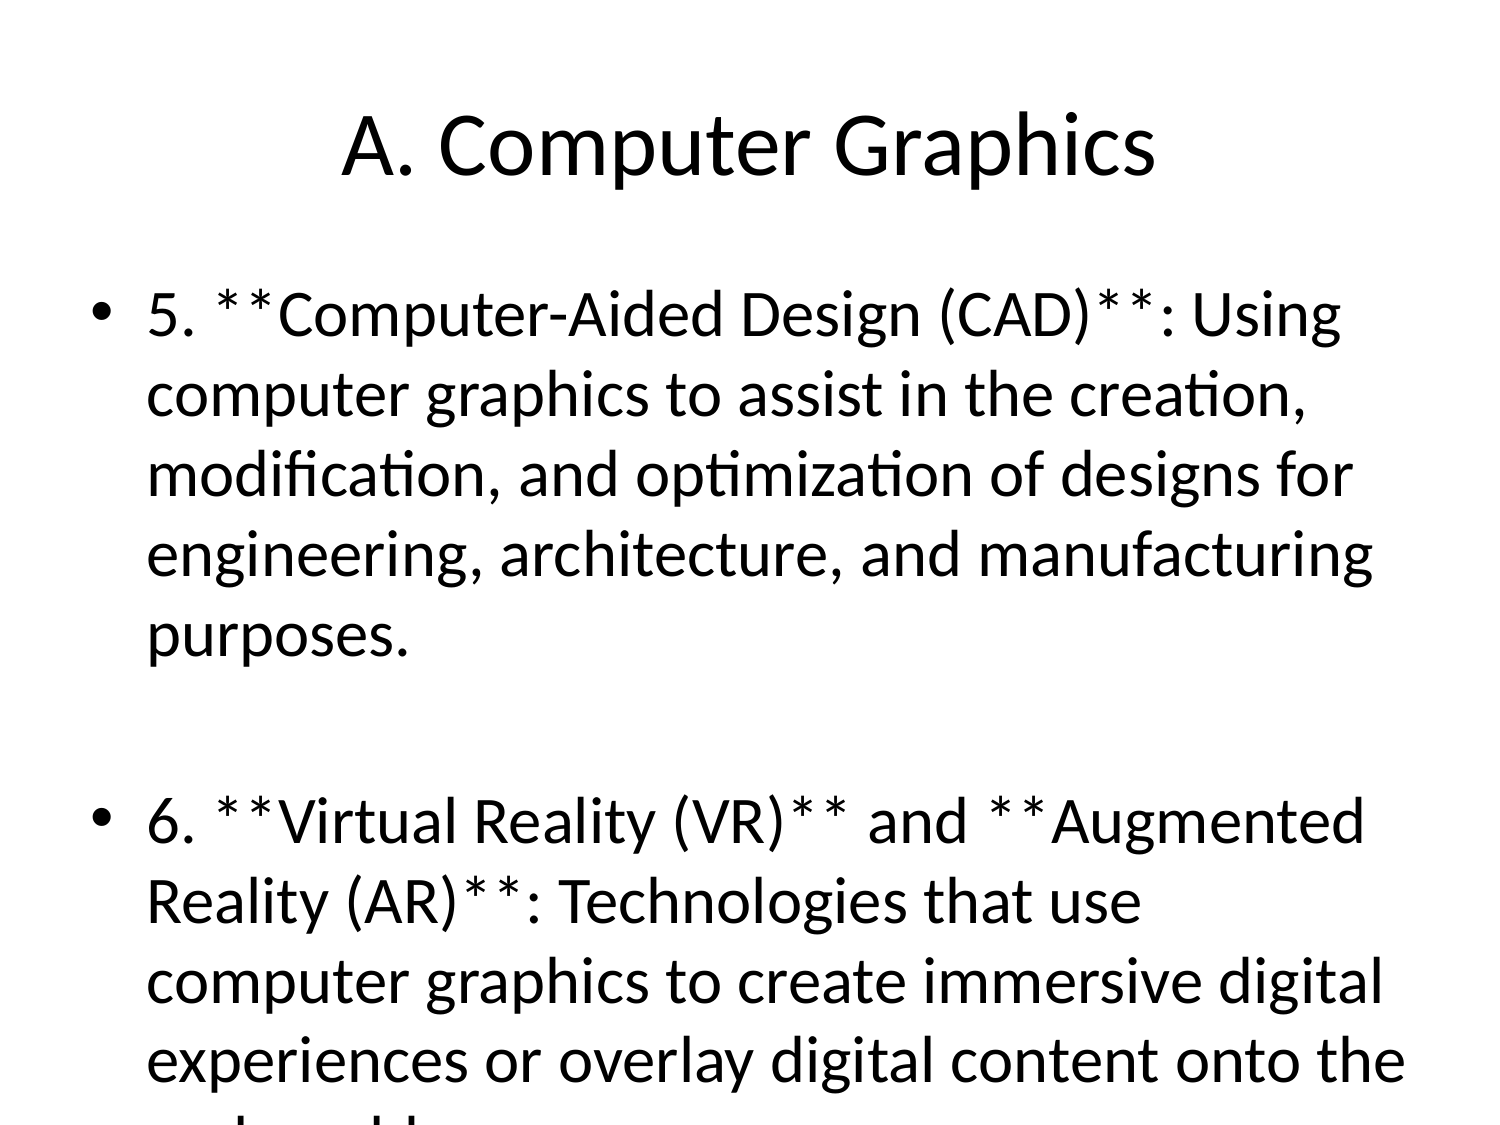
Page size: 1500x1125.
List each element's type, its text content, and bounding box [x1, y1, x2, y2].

list 5. **Computer-Aided Design (CAD)**: Using computer graphics to assist in the creation, modification, and optimization of designs for engineering, architecture, and manufacturing purposes. 6. **Virtual Reality (VR)** and **Augmented Reality (AR)**: Technologies that use computer graphics to create immersive digital experiences or overlay digital content onto the real world. [75, 262, 1425, 1005]
title A. Computer Graphics [75, 45, 1425, 233]
